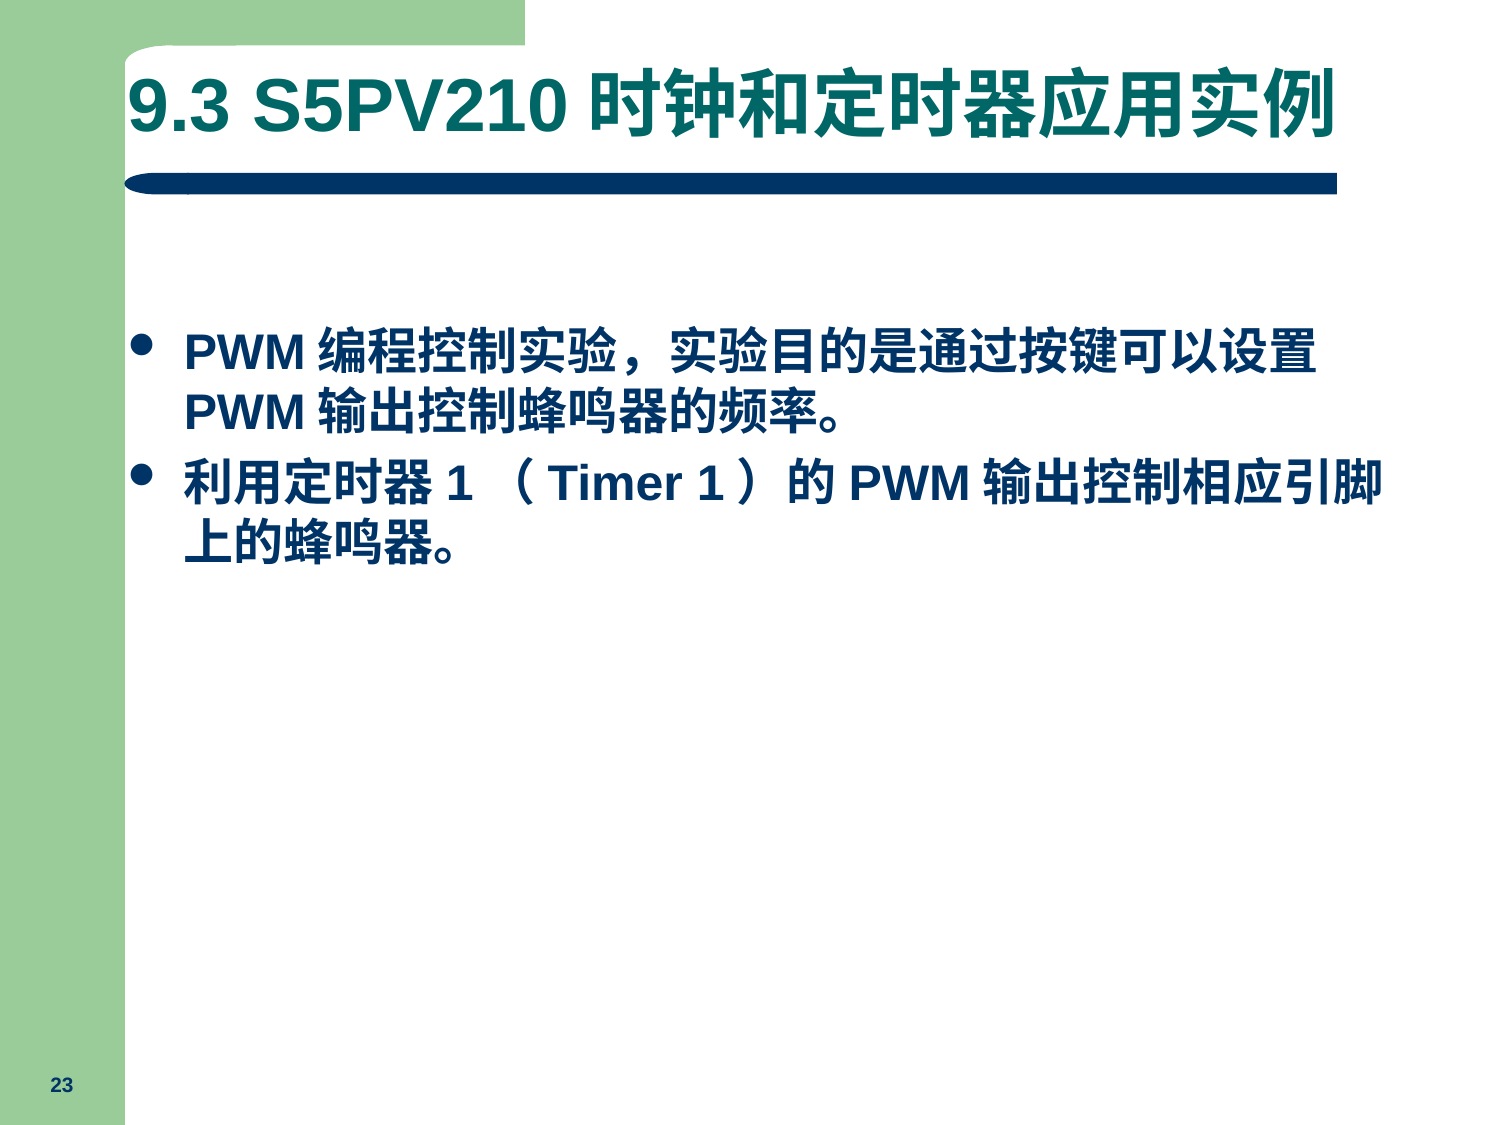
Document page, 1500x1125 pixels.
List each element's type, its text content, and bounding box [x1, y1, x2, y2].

list PWM编程控制实验，实验目的是通过按键可以设置PWM输出控制蜂鸣器的频率。 利用定时器1（Timer 1）的PWM输出控制相应引脚上的蜂鸣器。 [112, 312, 1425, 875]
title 9.3 S5PV210时钟和定时器应用实例 [112, 42, 1388, 156]
slide_number 23 [13, 1023, 111, 1105]
